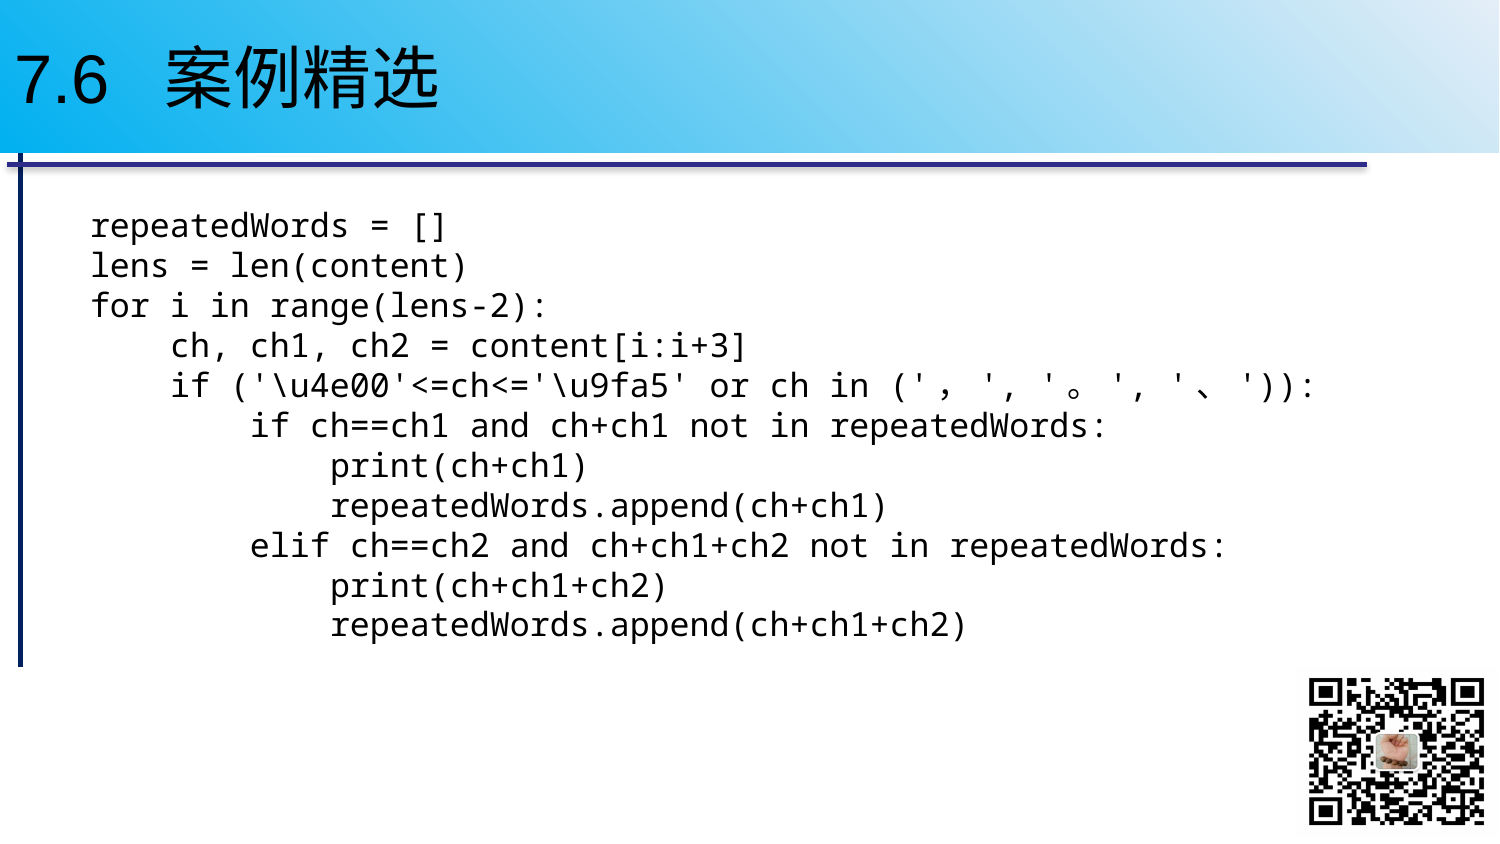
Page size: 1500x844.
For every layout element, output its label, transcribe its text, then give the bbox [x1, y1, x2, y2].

picture [1295, 666, 1498, 837]
list repeatedWords = [] lens = len(content) for i in range(lens-2): ch, ch1, ch2 = content[i:i+3] if ('\u4e00'<=ch<='\u9fa5' or ch in ('，', '。', '、')): if ch==ch1 and ch+ch1 not in repeatedWords: print(ch+ch1) repeatedWords.append(ch+ch1) elif ch==ch2 and ch+ch1+ch2 not in repeatedWords: print(ch+ch1+ch2) repeatedWords.append(ch+ch1+ch2) [74, 196, 1426, 755]
title 7.6 案例精选 [0, 0, 1500, 153]
